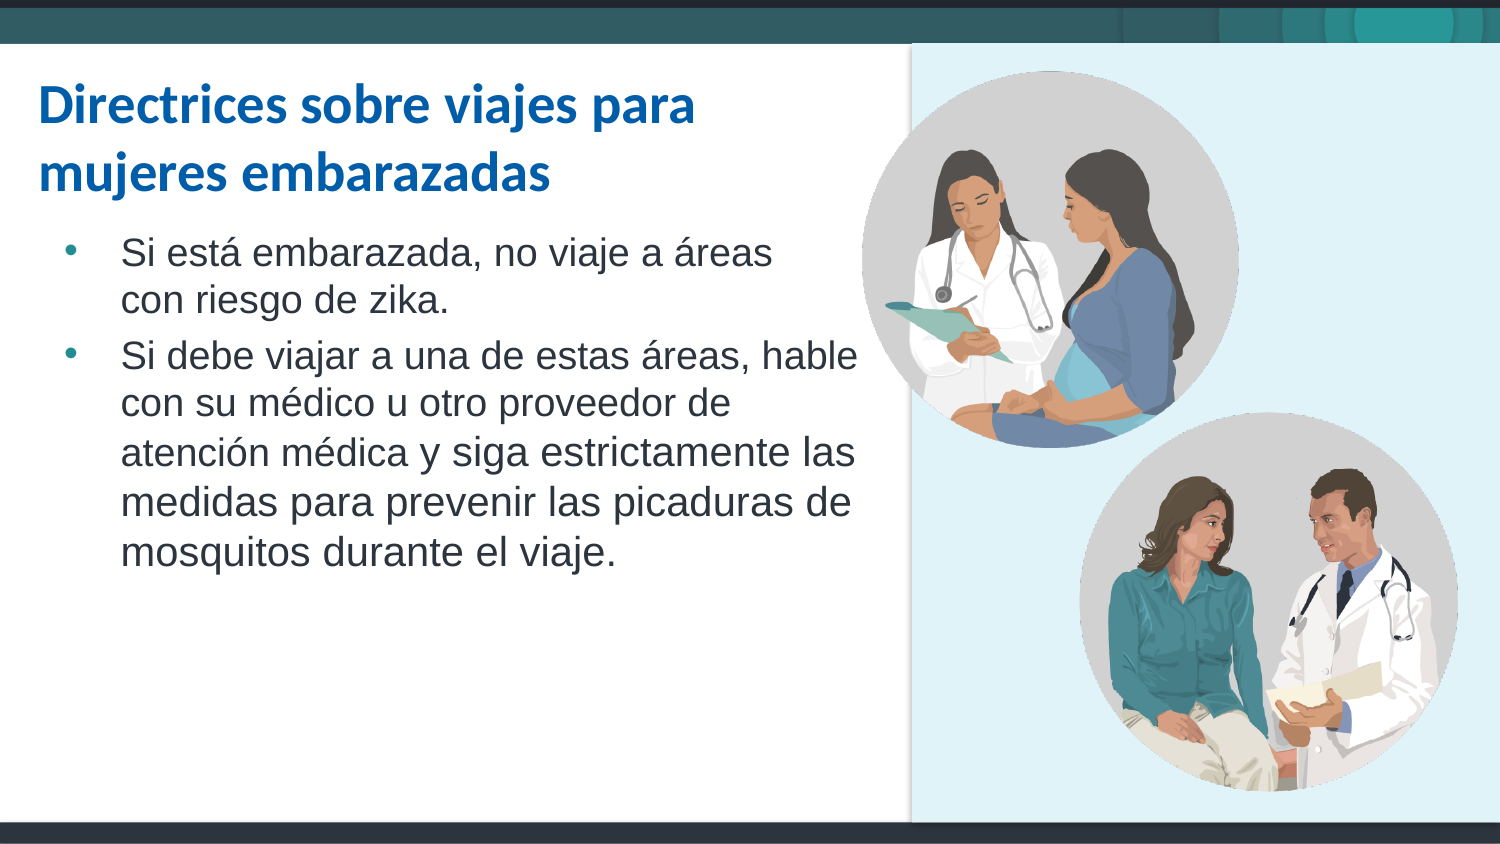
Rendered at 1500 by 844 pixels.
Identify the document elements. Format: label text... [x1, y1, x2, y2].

picture [0, 0, 1500, 44]
list Si está embarazada, no viaje a áreas con riesgo de zika. Si debe viajar a una de estas áreas, hable con su médico u otro proveedor de atención médica y siga estrictamente las medidas para prevenir las picaduras de mosquitos durante el viaje. [49, 219, 875, 776]
picture [861, 70, 1458, 815]
title Directrices sobre viajes para mujeres embarazadas [23, 59, 889, 211]
